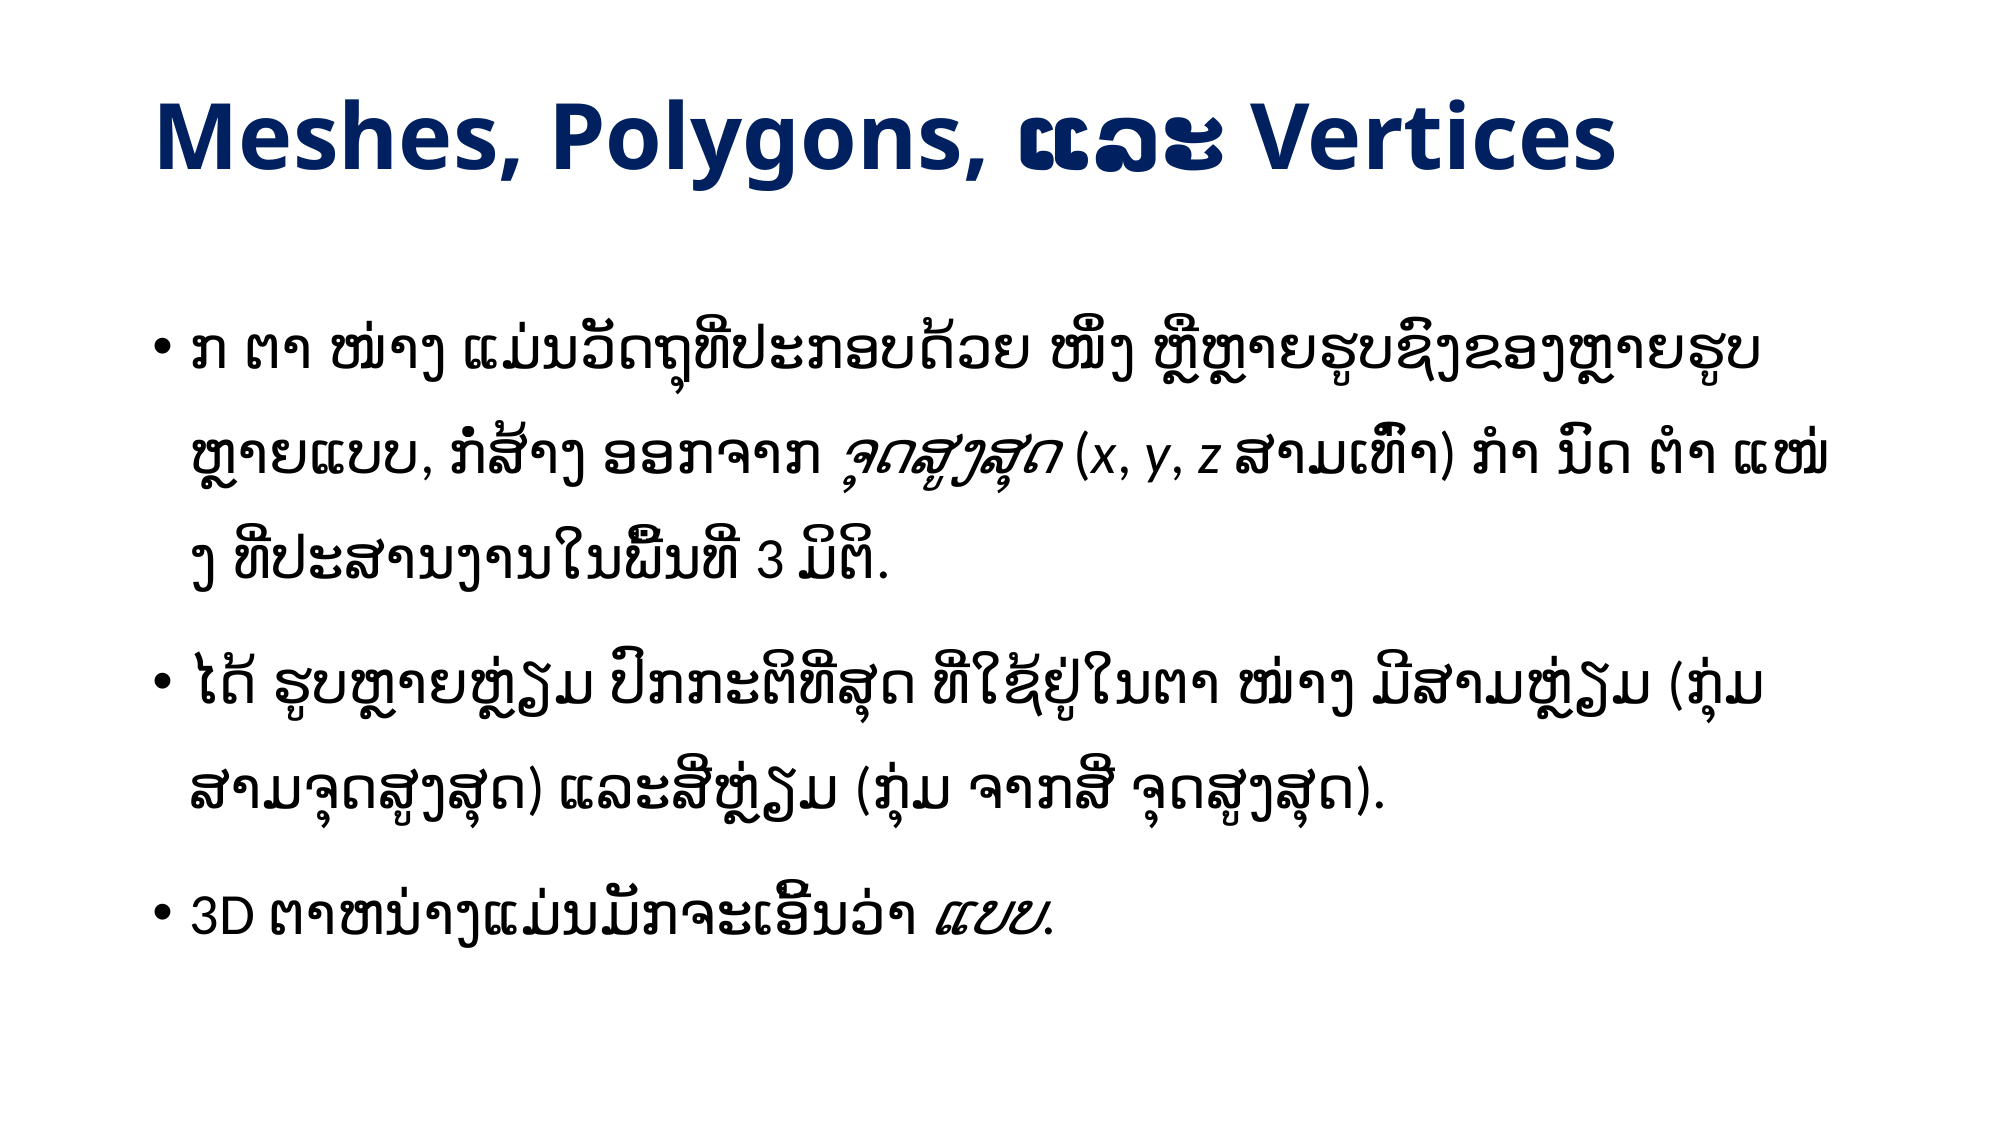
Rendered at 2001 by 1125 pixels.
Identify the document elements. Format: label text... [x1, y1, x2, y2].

list ກ ຕາ ໜ່າງ ແມ່ນວັດຖຸທີ່ປະກອບດ້ວຍ ໜຶ່ງ ຫຼືຫຼາຍຮູບຊົງຂອງຫຼາຍຮູບຫຼາຍແບບ, ກໍ່ສ້າງ ອອກຈາກ ຈຸດສູງສຸດ (x, y, z ສາມເທົ່າ) ກຳ ນົດ ຕຳ ແໜ່ງ ທີ່ປະສານງານໃນພື້ນທີ່ 3 ມິຕິ. ໄດ້ ຮູບຫຼາຍຫຼ່ຽມ ປົກກະຕິທີ່ສຸດ ທີ່ໃຊ້ຢູ່ໃນຕາ ໜ່າງ ມີສາມຫຼ່ຽມ (ກຸ່ມສາມຈຸດສູງສຸດ) ແລະສີ່ຫຼ່ຽມ (ກຸ່ມ ຈາກສີ່ ຈຸດສູງສຸດ). 3D ຕາຫນ່າງແມ່ນມັກຈະເອີ້ນວ່າ ແບບ. [137, 268, 1863, 1079]
title Meshes, Polygons, ແລະ Vertices [137, 30, 1863, 249]
